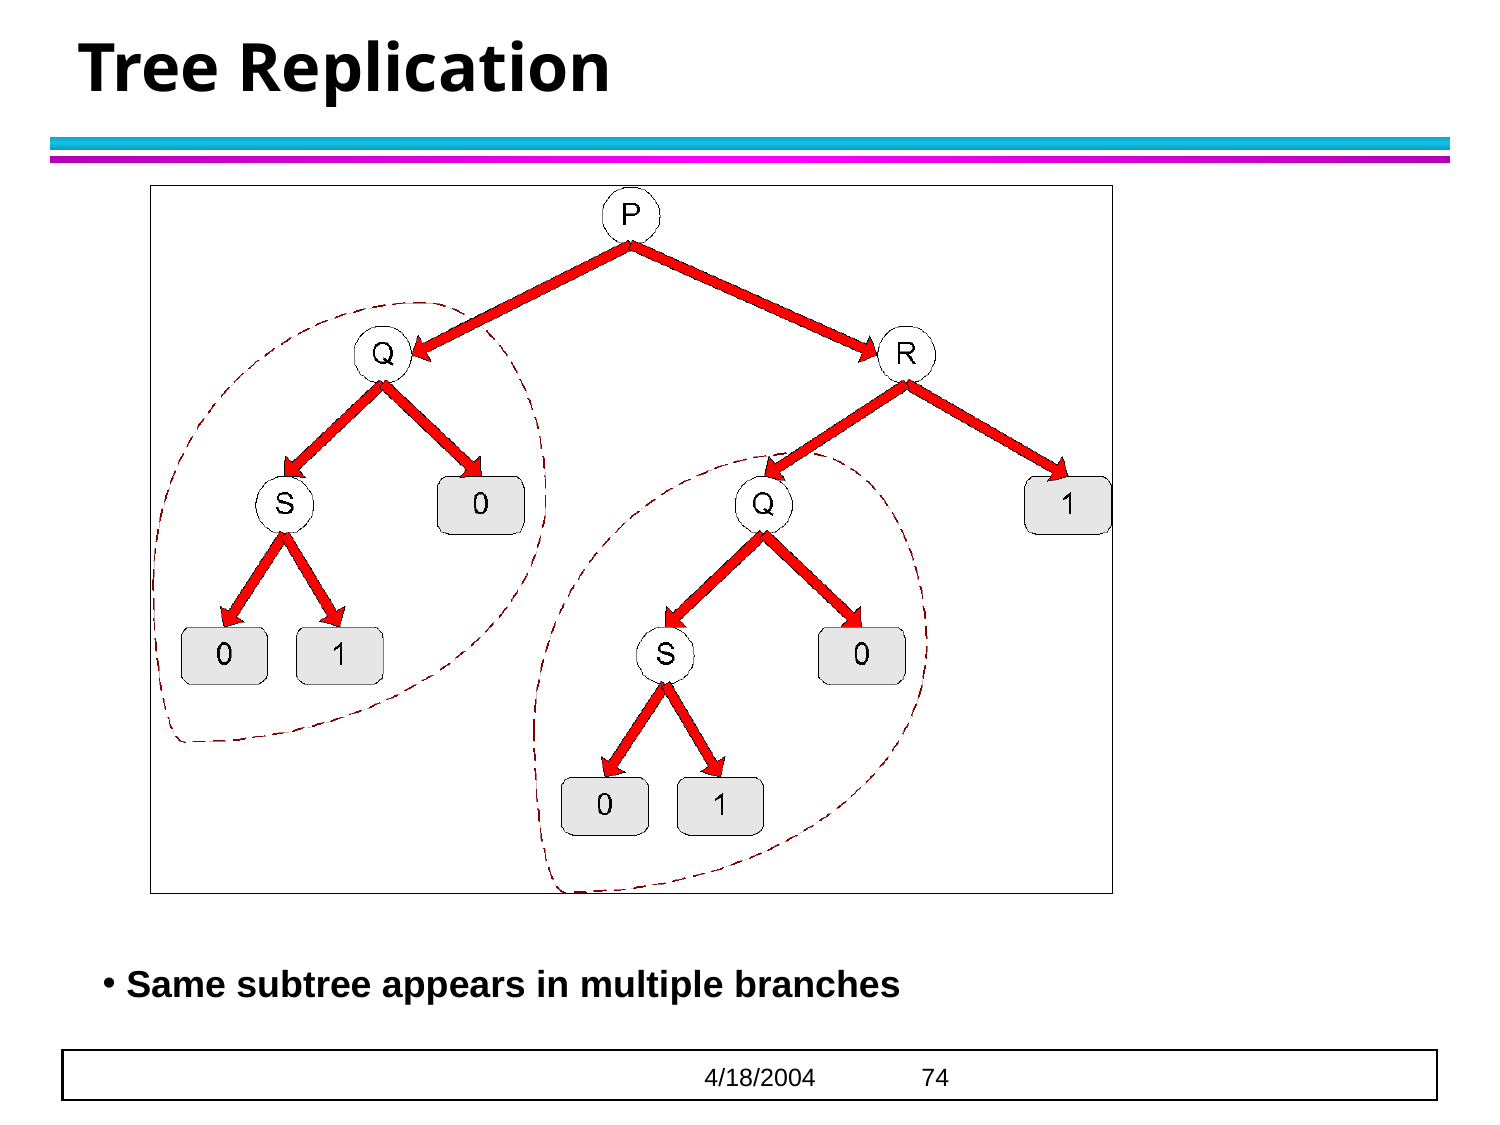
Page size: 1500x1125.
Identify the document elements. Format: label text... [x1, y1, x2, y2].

text_box Same subtree appears in multiple branches [87, 952, 1400, 1013]
title Tree Replication [62, 24, 1421, 113]
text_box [149, 184, 1113, 894]
